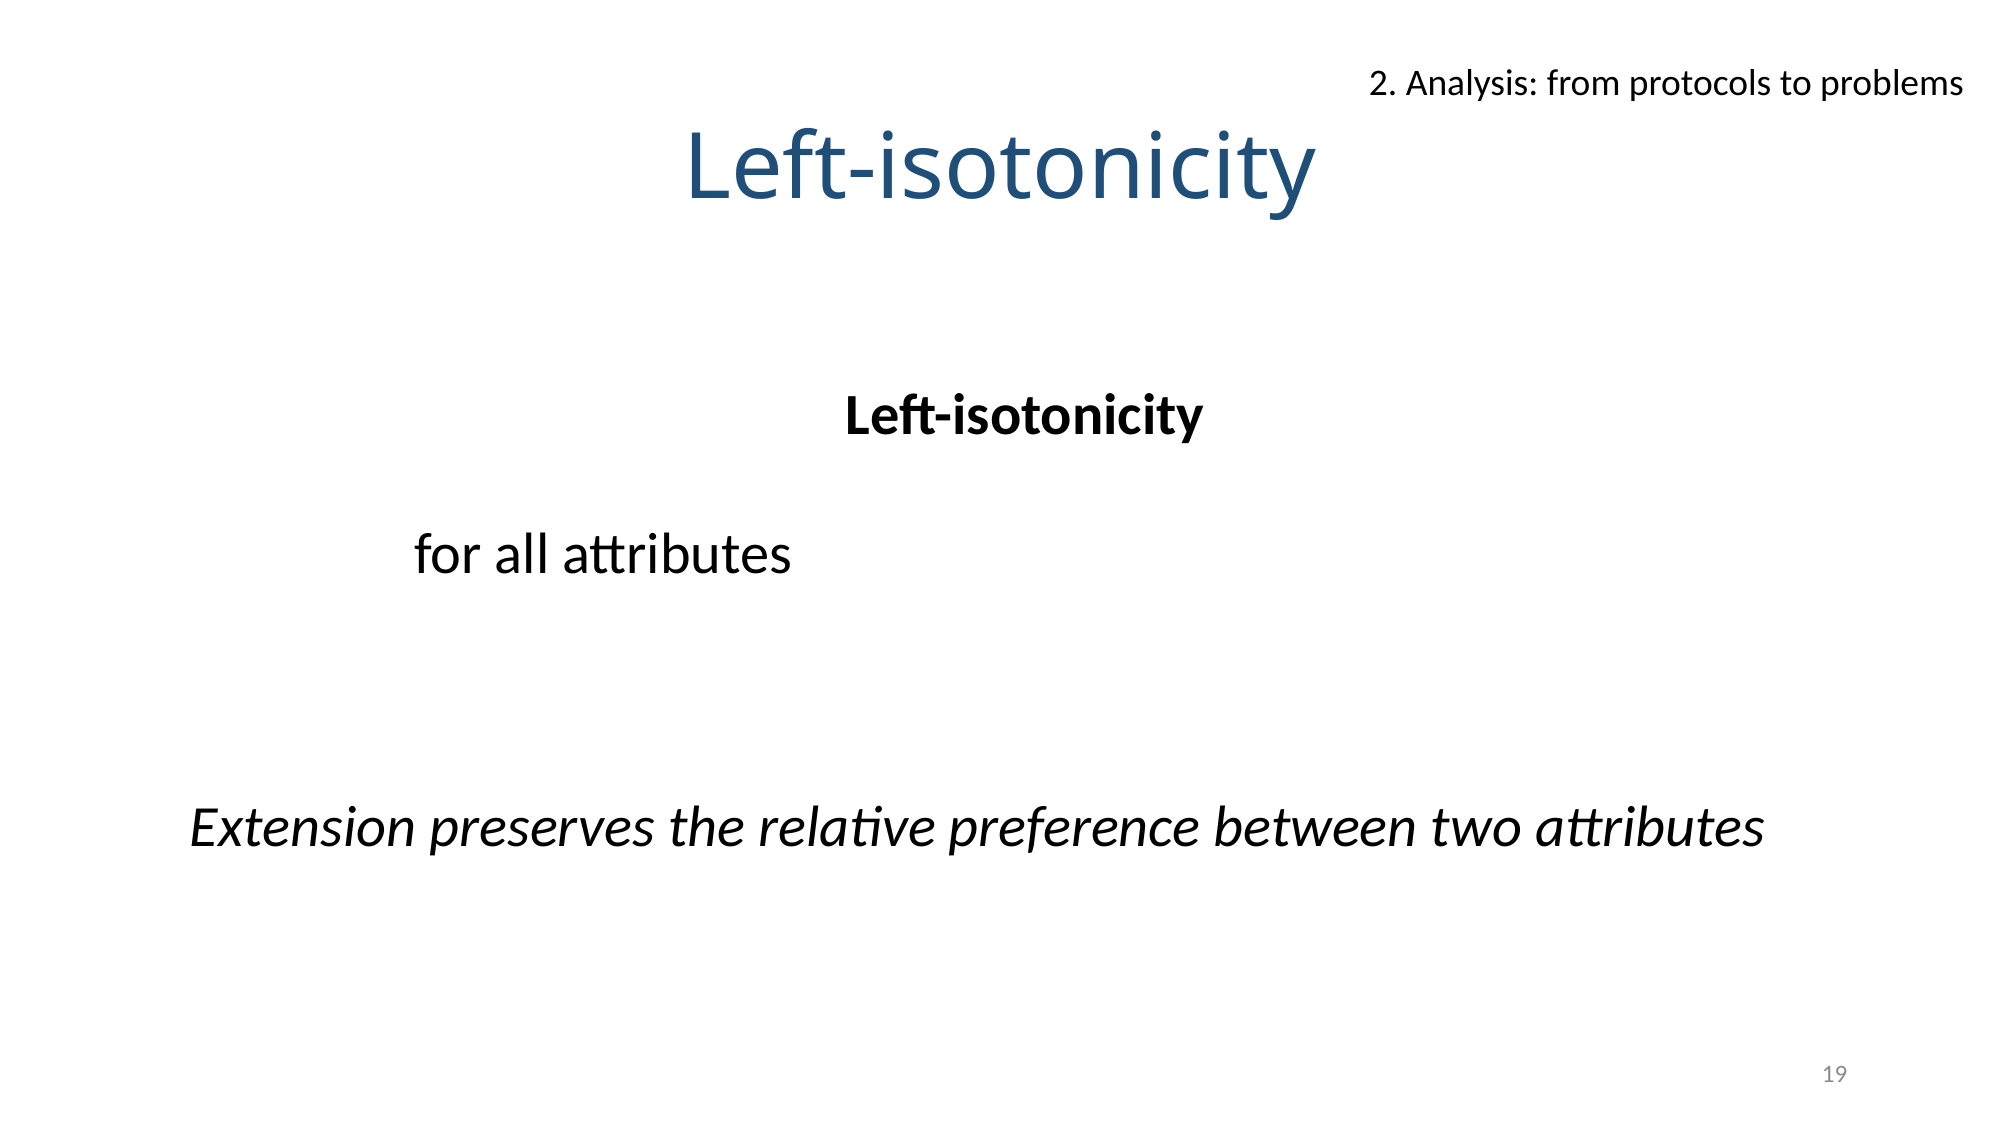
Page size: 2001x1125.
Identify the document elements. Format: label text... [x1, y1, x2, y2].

text_box Extension preserves the relative preference between two attributes [175, 780, 1875, 866]
text_box Left-isotonicity [830, 368, 1220, 454]
slide_number 19 [1412, 1042, 1863, 1103]
title Left-isotonicity [137, 59, 1863, 278]
text_box 2. Analysis: from protocols to problems [1354, 50, 1980, 110]
